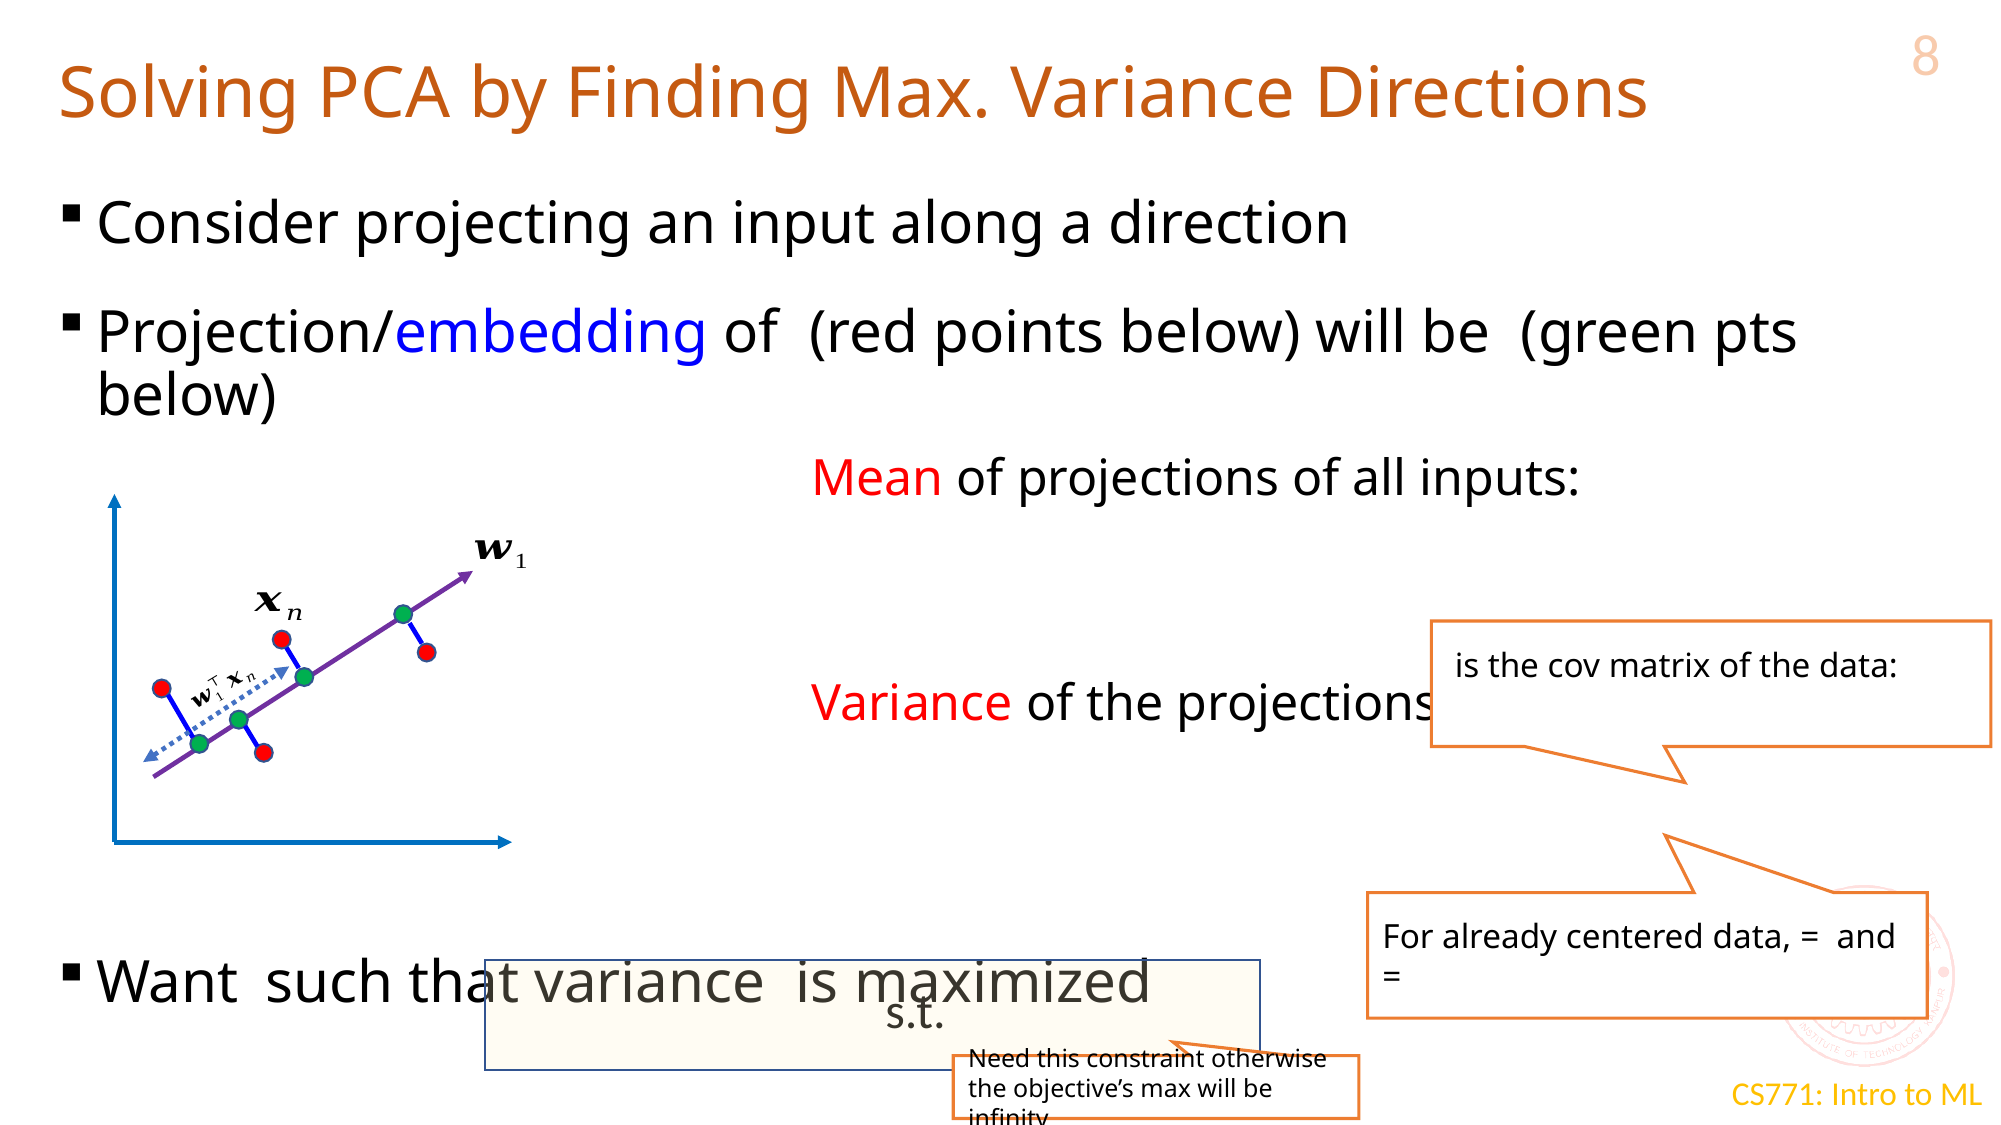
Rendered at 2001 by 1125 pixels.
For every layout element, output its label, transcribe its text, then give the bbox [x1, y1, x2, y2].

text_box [286, 647, 299, 669]
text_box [143, 666, 290, 763]
text_box Need this constraint otherwise the objective’s max will be infinity [952, 1040, 1360, 1120]
text_box [484, 959, 1261, 1071]
slide_number 8 [1857, 22, 1957, 83]
title Solving PCA by Finding Max. Variance Directions [43, 27, 1970, 163]
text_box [409, 622, 422, 644]
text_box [153, 570, 473, 777]
